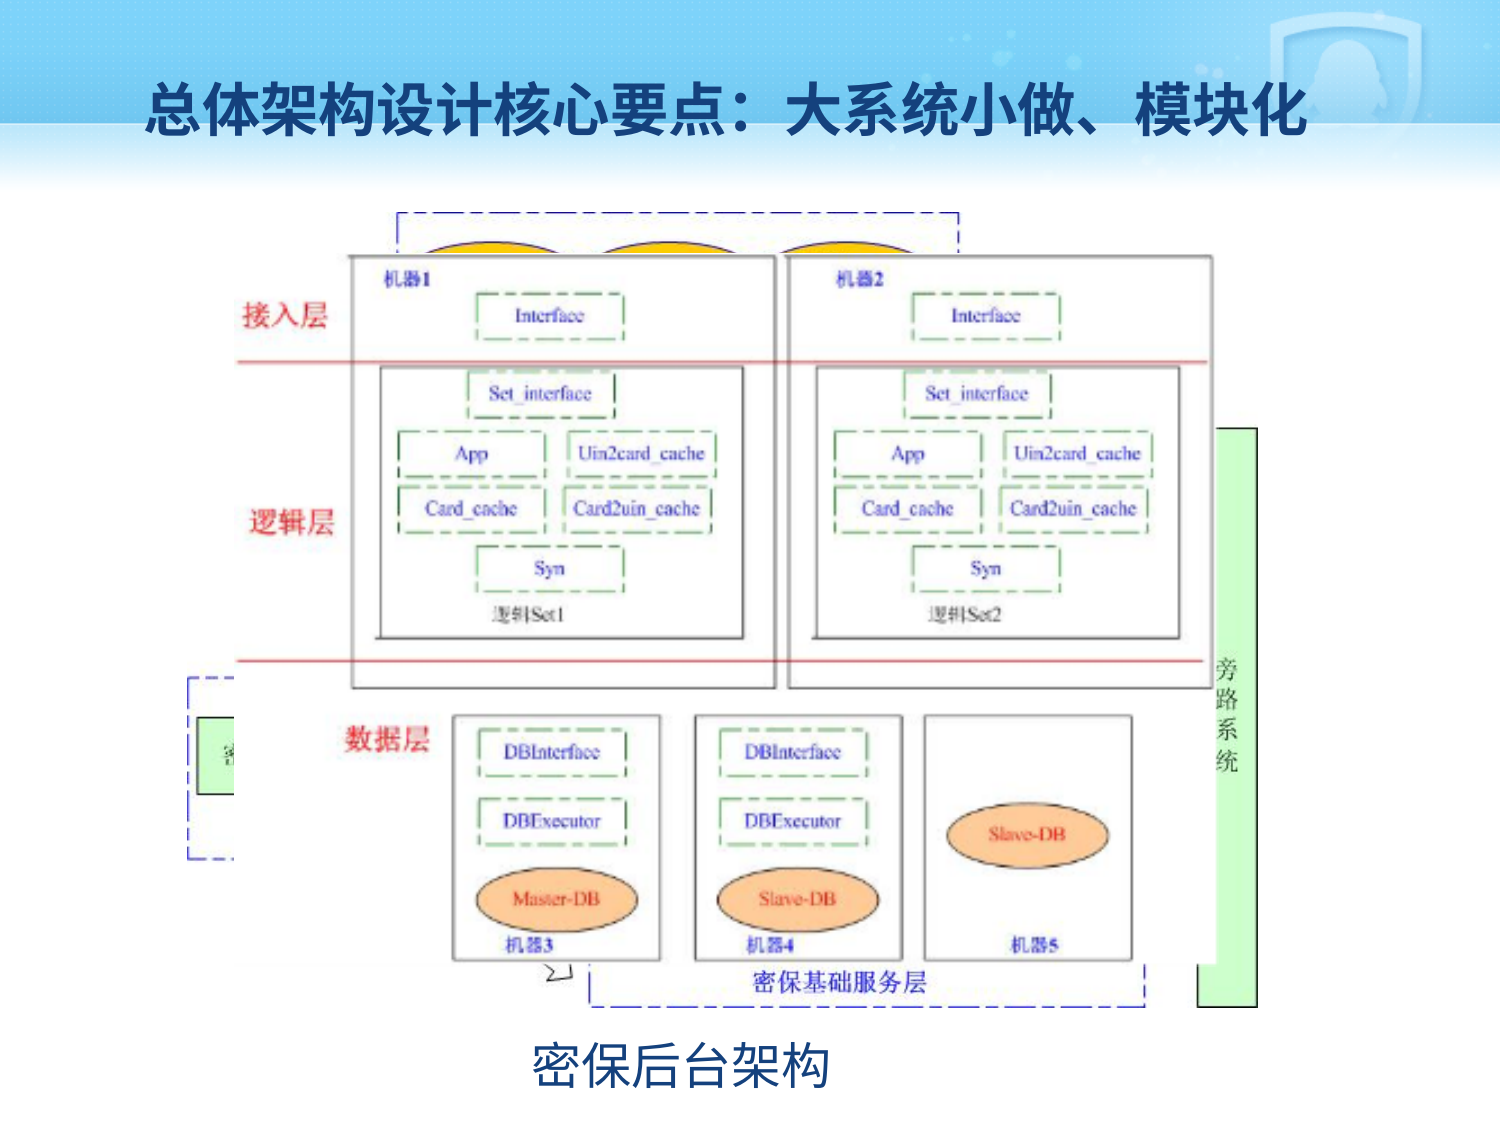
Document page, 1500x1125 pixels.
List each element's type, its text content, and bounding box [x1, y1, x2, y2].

text_box 密保后台架构 [515, 1023, 930, 1106]
text_box 总体架构设计核心要点：大系统小做、模块化 [111, 66, 1342, 149]
picture [0, 0, 1500, 1125]
